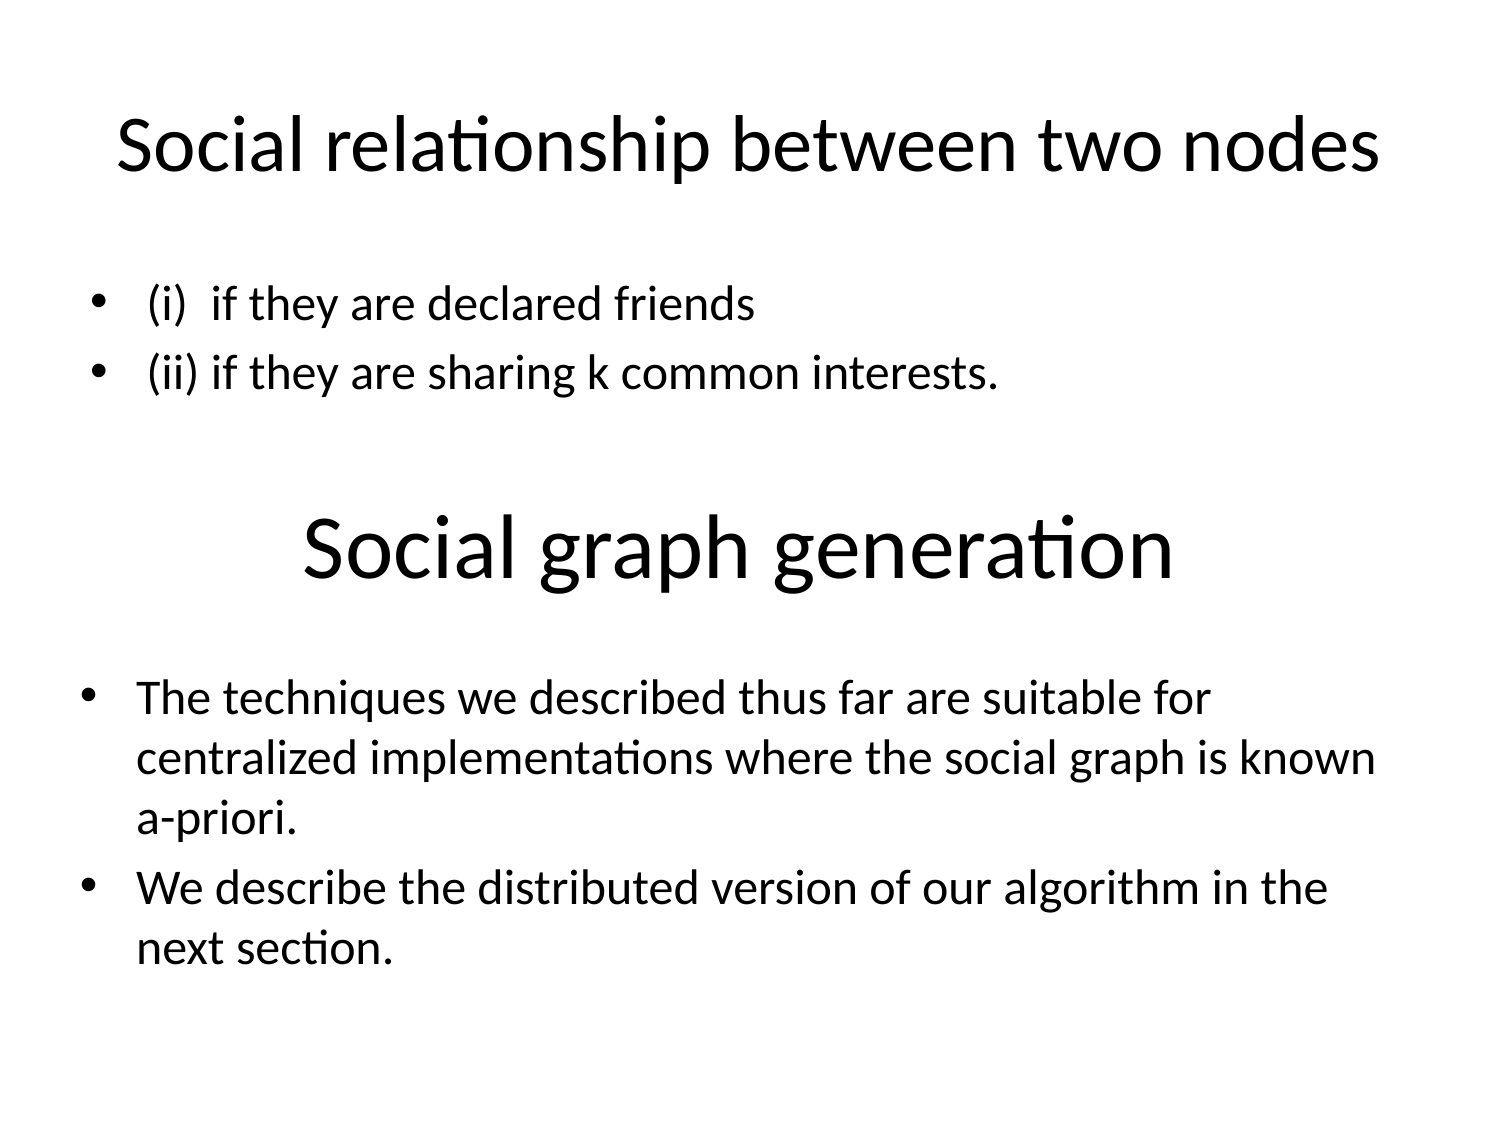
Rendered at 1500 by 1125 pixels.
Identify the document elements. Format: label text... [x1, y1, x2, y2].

title Social relationship between two nodes [75, 45, 1425, 233]
text_box Social graph generation [64, 474, 1415, 610]
text_box The techniques we described thus far are suitable for centralized implementations where the social graph is known a-priori. We describe the distributed version of our algorithm in the next section. [64, 656, 1415, 1064]
list (i) if they are declared friends (ii) if they are sharing k common interests. [75, 262, 1425, 504]
